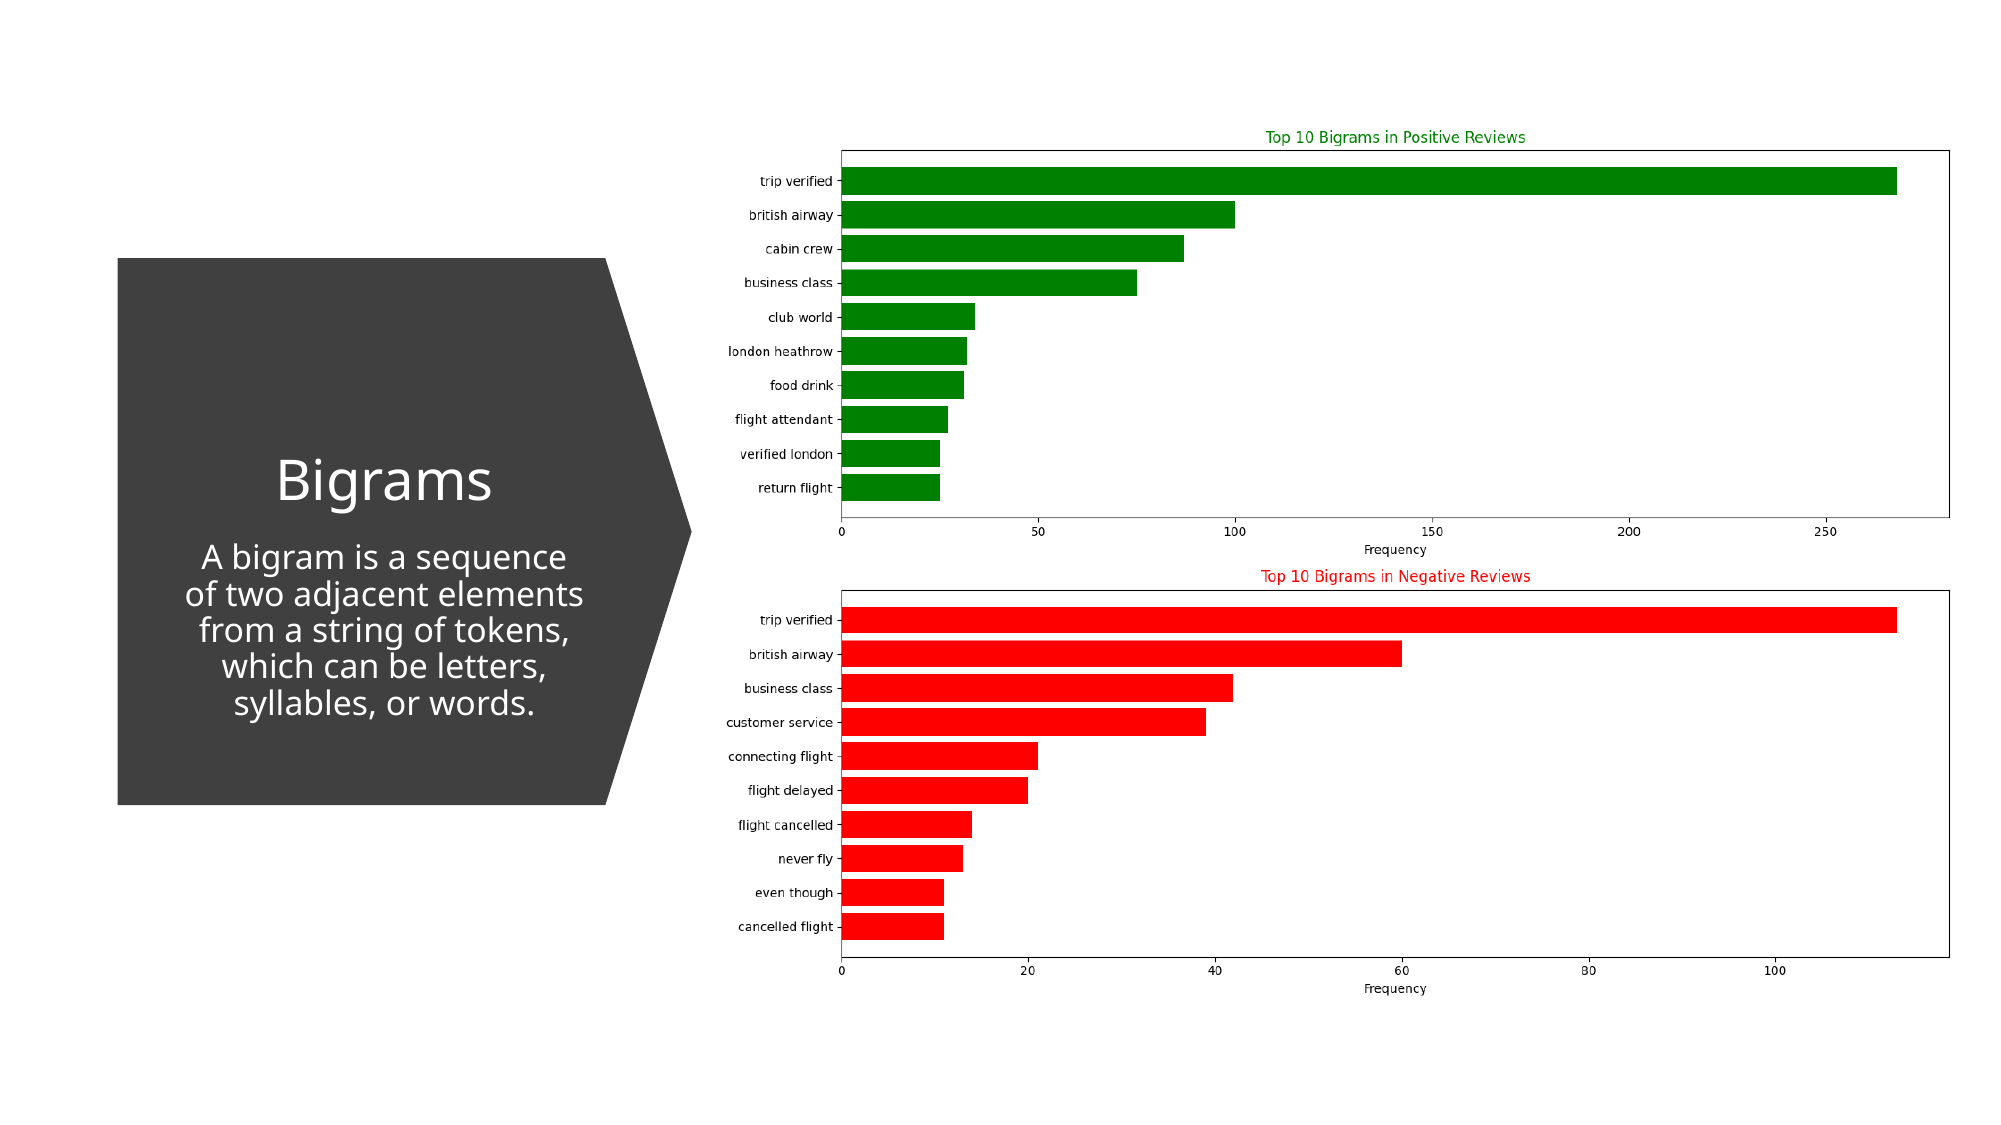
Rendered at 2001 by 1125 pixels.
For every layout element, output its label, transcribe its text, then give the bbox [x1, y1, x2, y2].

picture [717, 120, 1958, 1005]
text_box A bigram is a sequence of two adjacent elements from a string of tokens, which can be letters, syllables, or words. [168, 531, 601, 732]
text_box [116, 256, 694, 807]
text_box Bigrams [168, 443, 601, 521]
